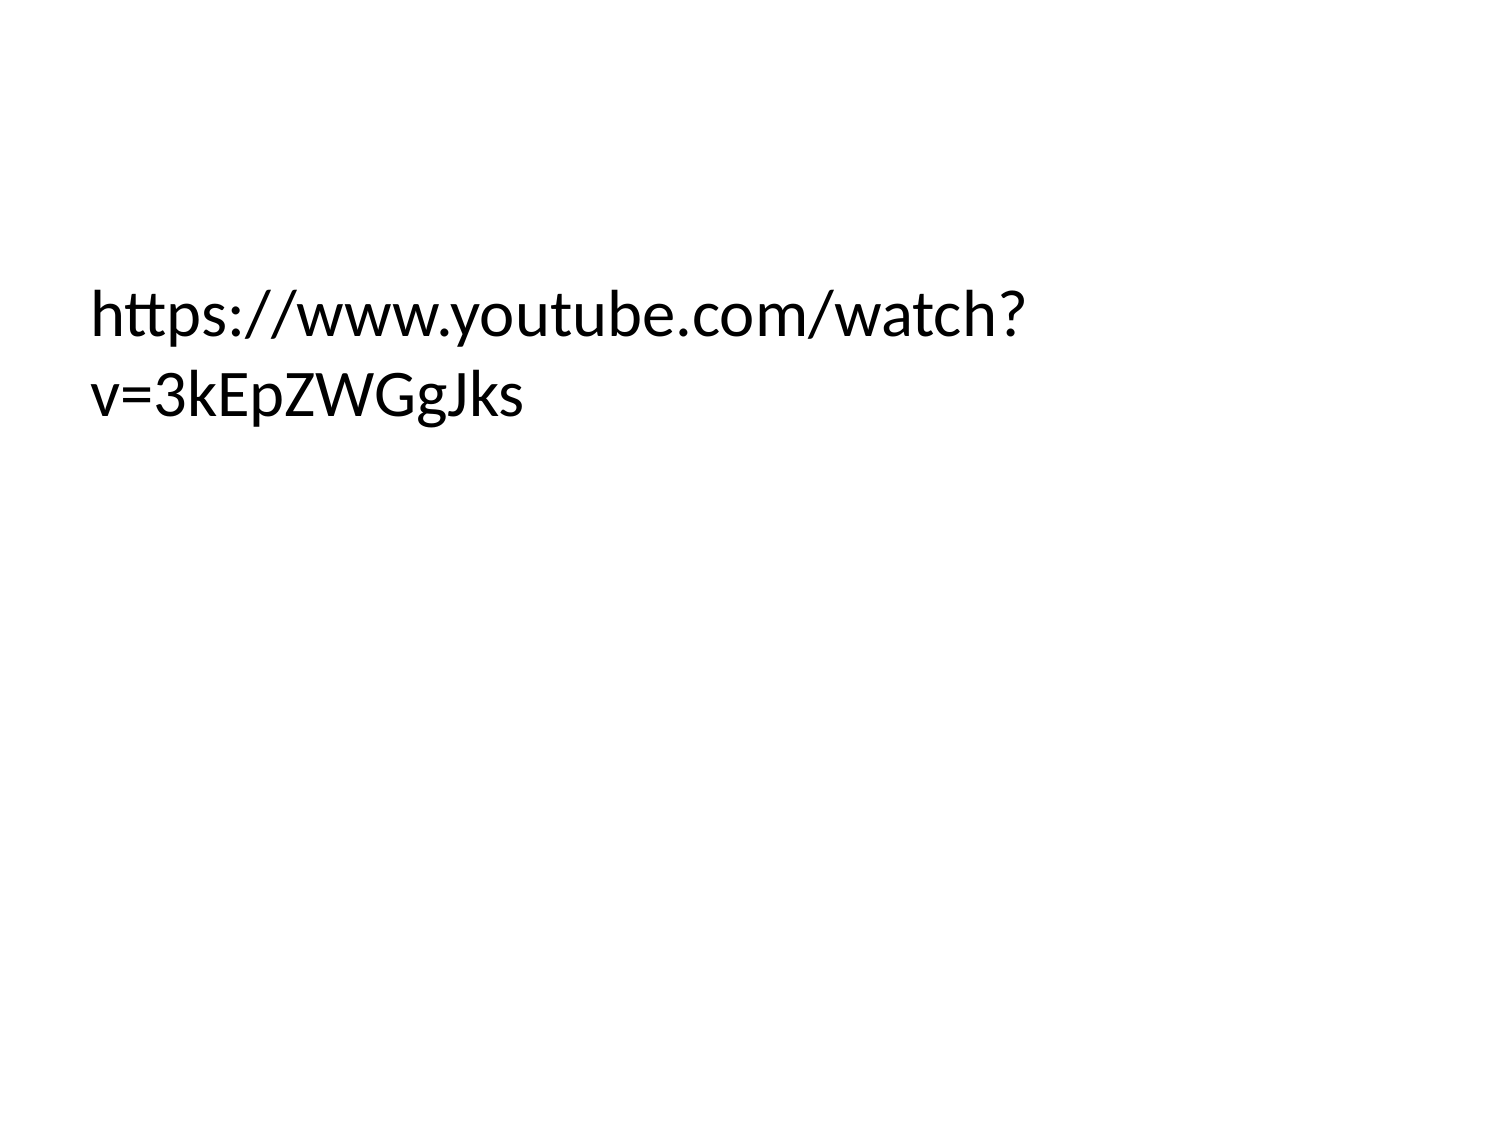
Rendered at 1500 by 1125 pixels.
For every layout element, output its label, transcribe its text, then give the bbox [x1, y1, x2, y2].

list https://www.youtube.com/watch?v=3kEpZWGgJks [75, 262, 1425, 1005]
